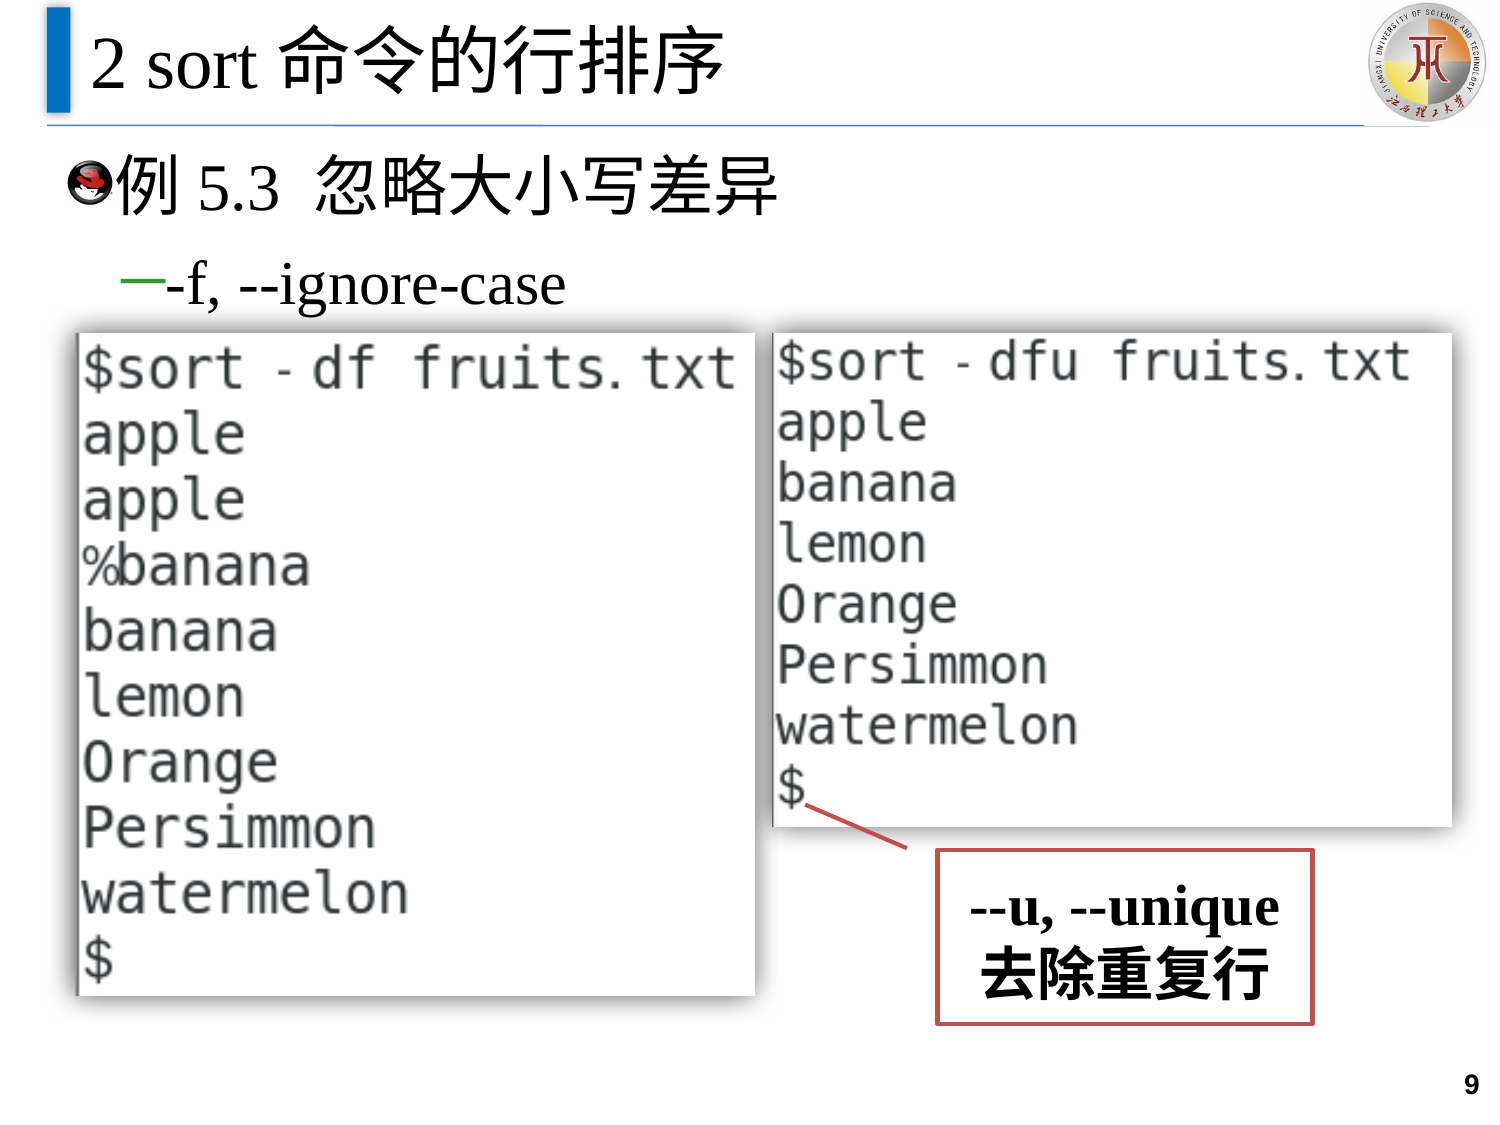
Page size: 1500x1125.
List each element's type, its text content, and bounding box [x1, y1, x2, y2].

picture [1364, 0, 1490, 126]
picture [65, 160, 115, 207]
text_box --u, --unique 去除重复行 [935, 848, 1315, 1026]
picture [772, 332, 1452, 827]
picture [74, 332, 755, 997]
list 例5.3 忽略大小写差异 -f, --ignore-case [50, 135, 1427, 1088]
title 2 sort命令的行排序 [75, 0, 1425, 122]
slide_number 9 [1355, 1042, 1495, 1125]
text_box --u, --unique 去除重复行 [870, 835, 908, 851]
